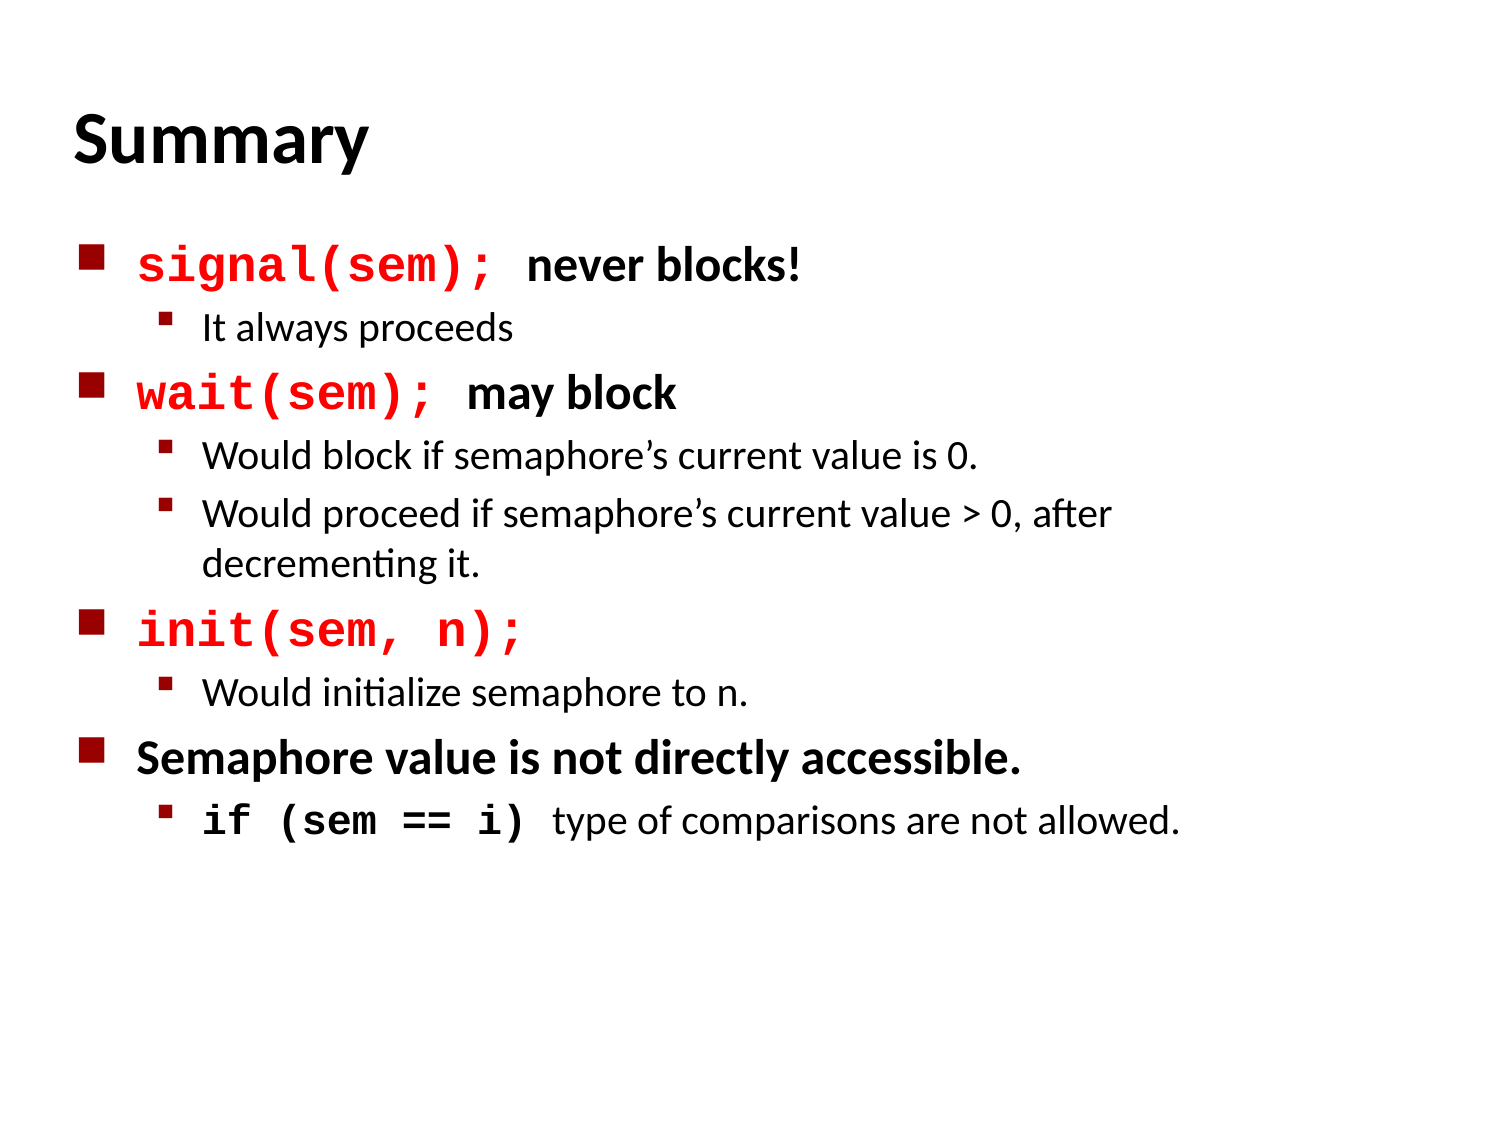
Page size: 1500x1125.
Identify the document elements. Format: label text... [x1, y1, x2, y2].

title Summary [58, 71, 1305, 197]
list signal(sem); never blocks! It always proceeds wait(sem); may block Would block if semaphore’s current value is 0. Would proceed if semaphore’s current value > 0, after decrementing it. init(sem, n); Would initialize semaphore to n. Semaphore value is not directly accessible. if (sem == i) type of comparisons are not allowed. [64, 223, 1361, 1040]
